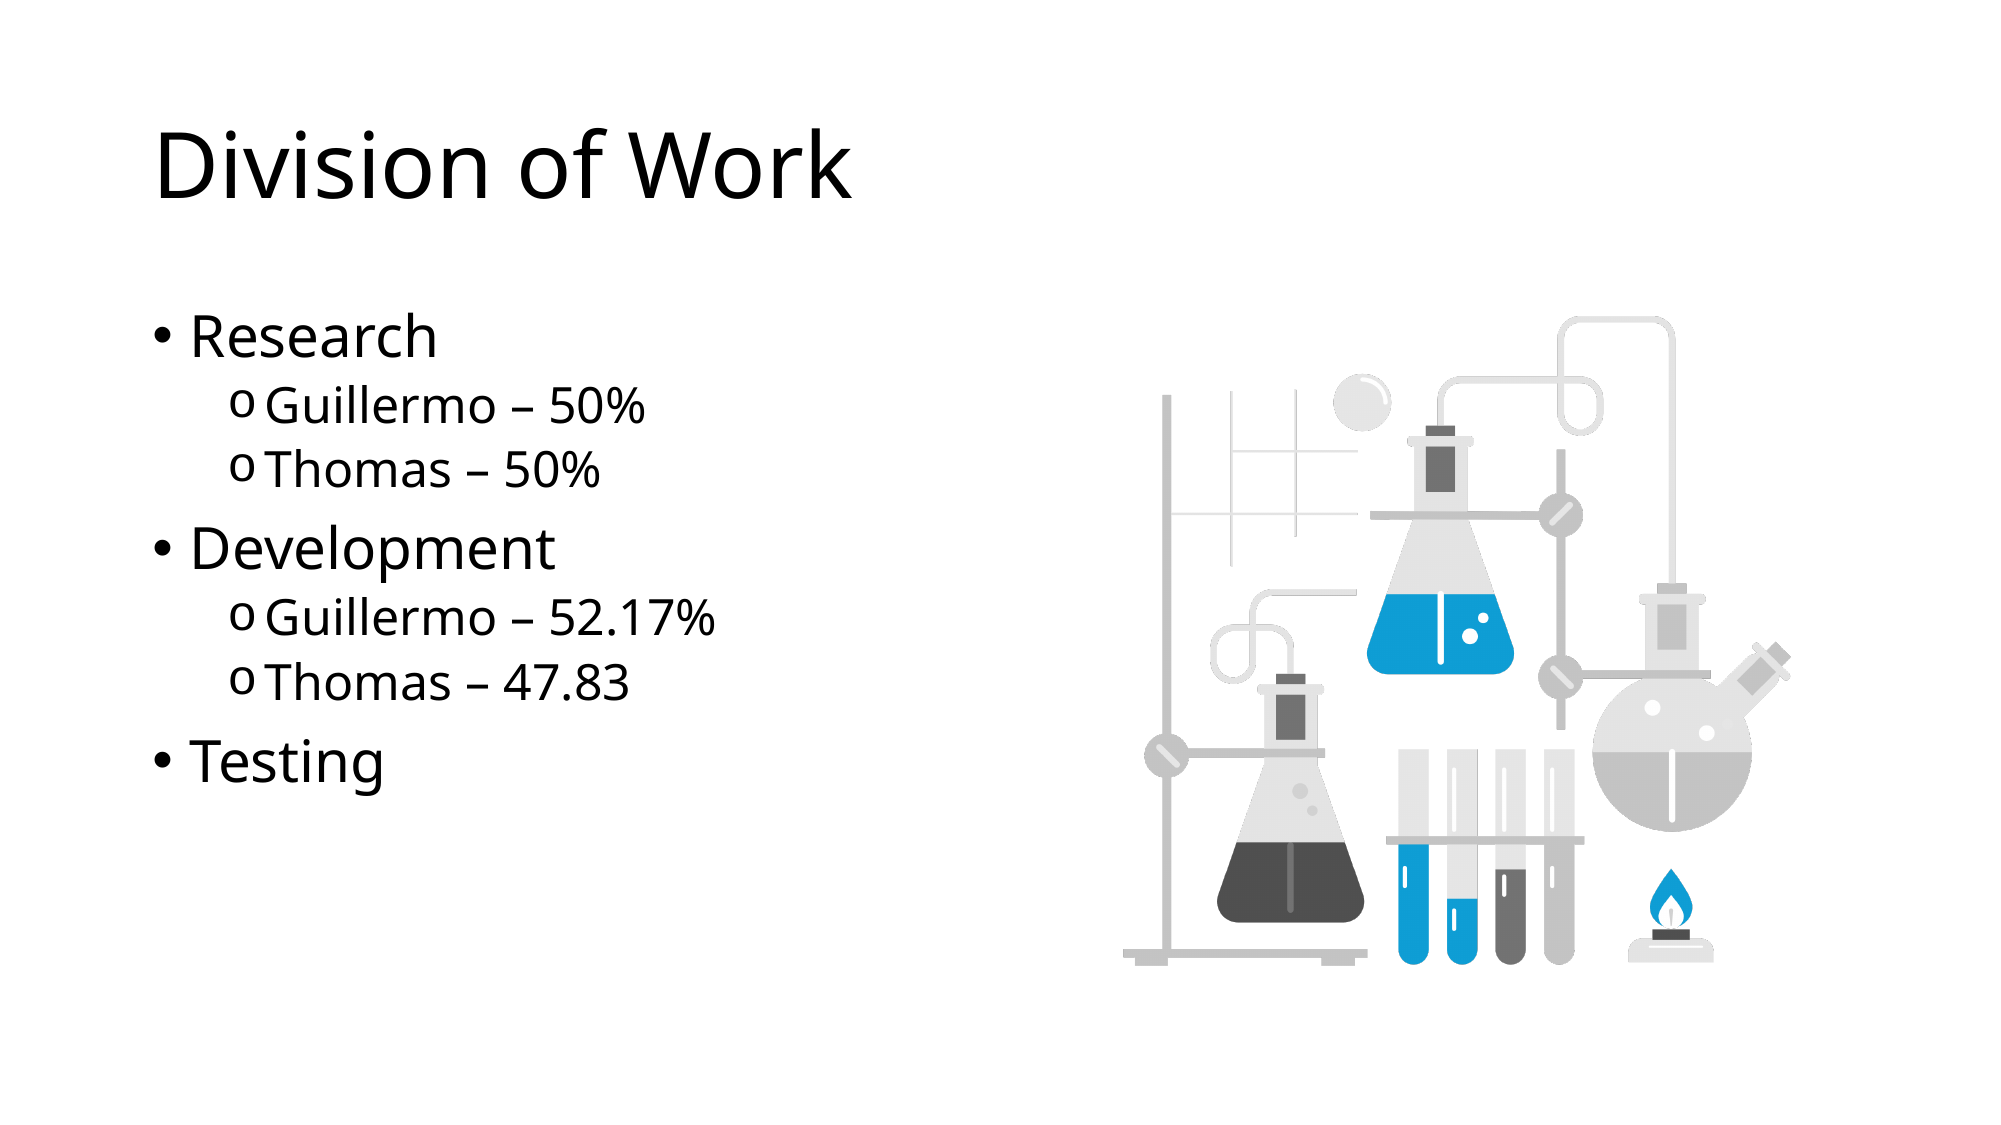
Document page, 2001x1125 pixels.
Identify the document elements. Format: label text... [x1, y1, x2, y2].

list Research Guillermo – 50% Thomas – 50% Development Guillermo – 52.17% Thomas – 47.83 Testing [137, 299, 947, 1014]
picture [947, 148, 1967, 1125]
title Division of Work [137, 59, 1863, 278]
